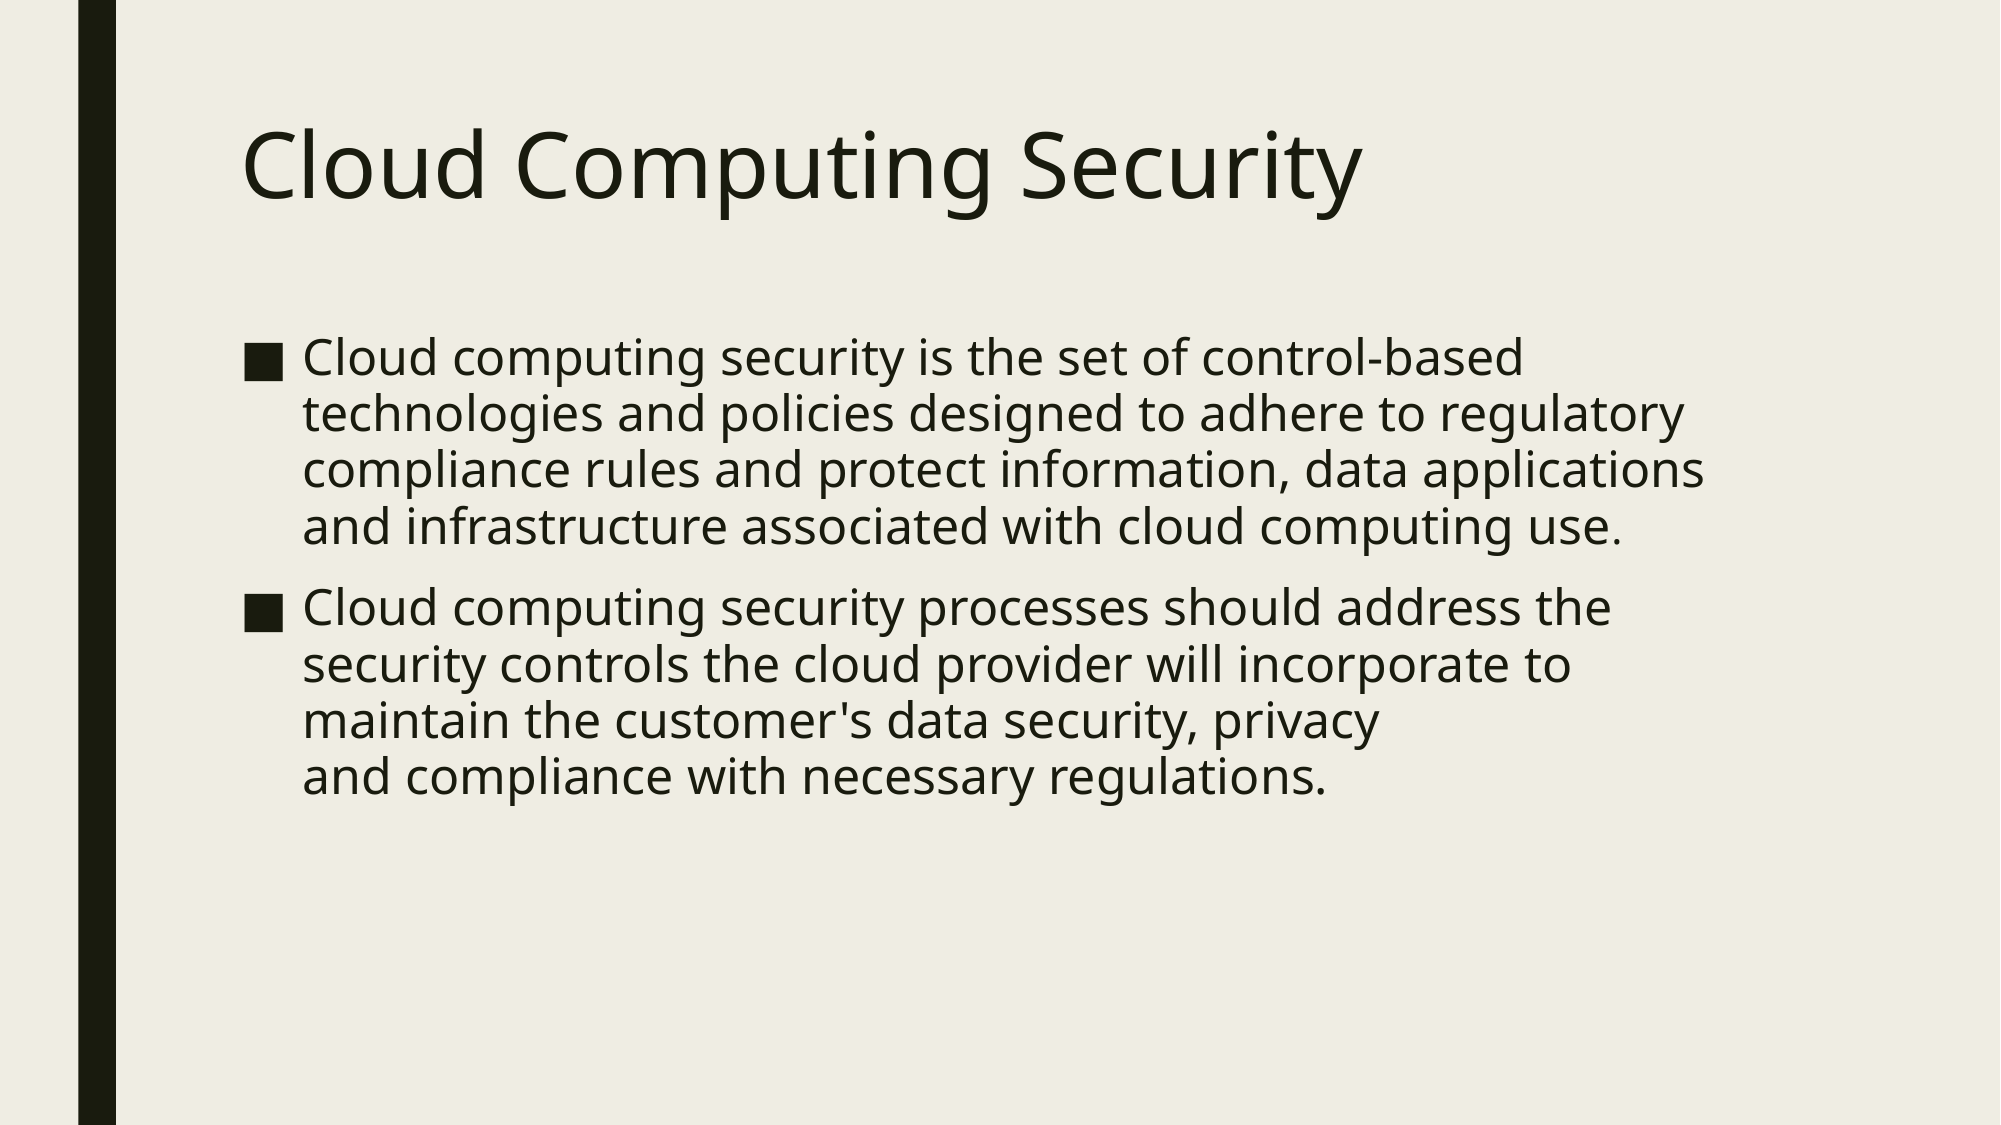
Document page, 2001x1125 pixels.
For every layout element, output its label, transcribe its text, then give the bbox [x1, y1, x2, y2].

title Cloud Computing Security [225, 112, 1800, 322]
list Cloud computing security is the set of control-based technologies and policies designed to adhere to regulatory compliance rules and protect information, data applications and infrastructure associated with cloud computing use. Cloud computing security processes should address the security controls the cloud provider will incorporate to maintain the customer's data security, privacy and compliance with necessary regulations. [225, 322, 1800, 963]
